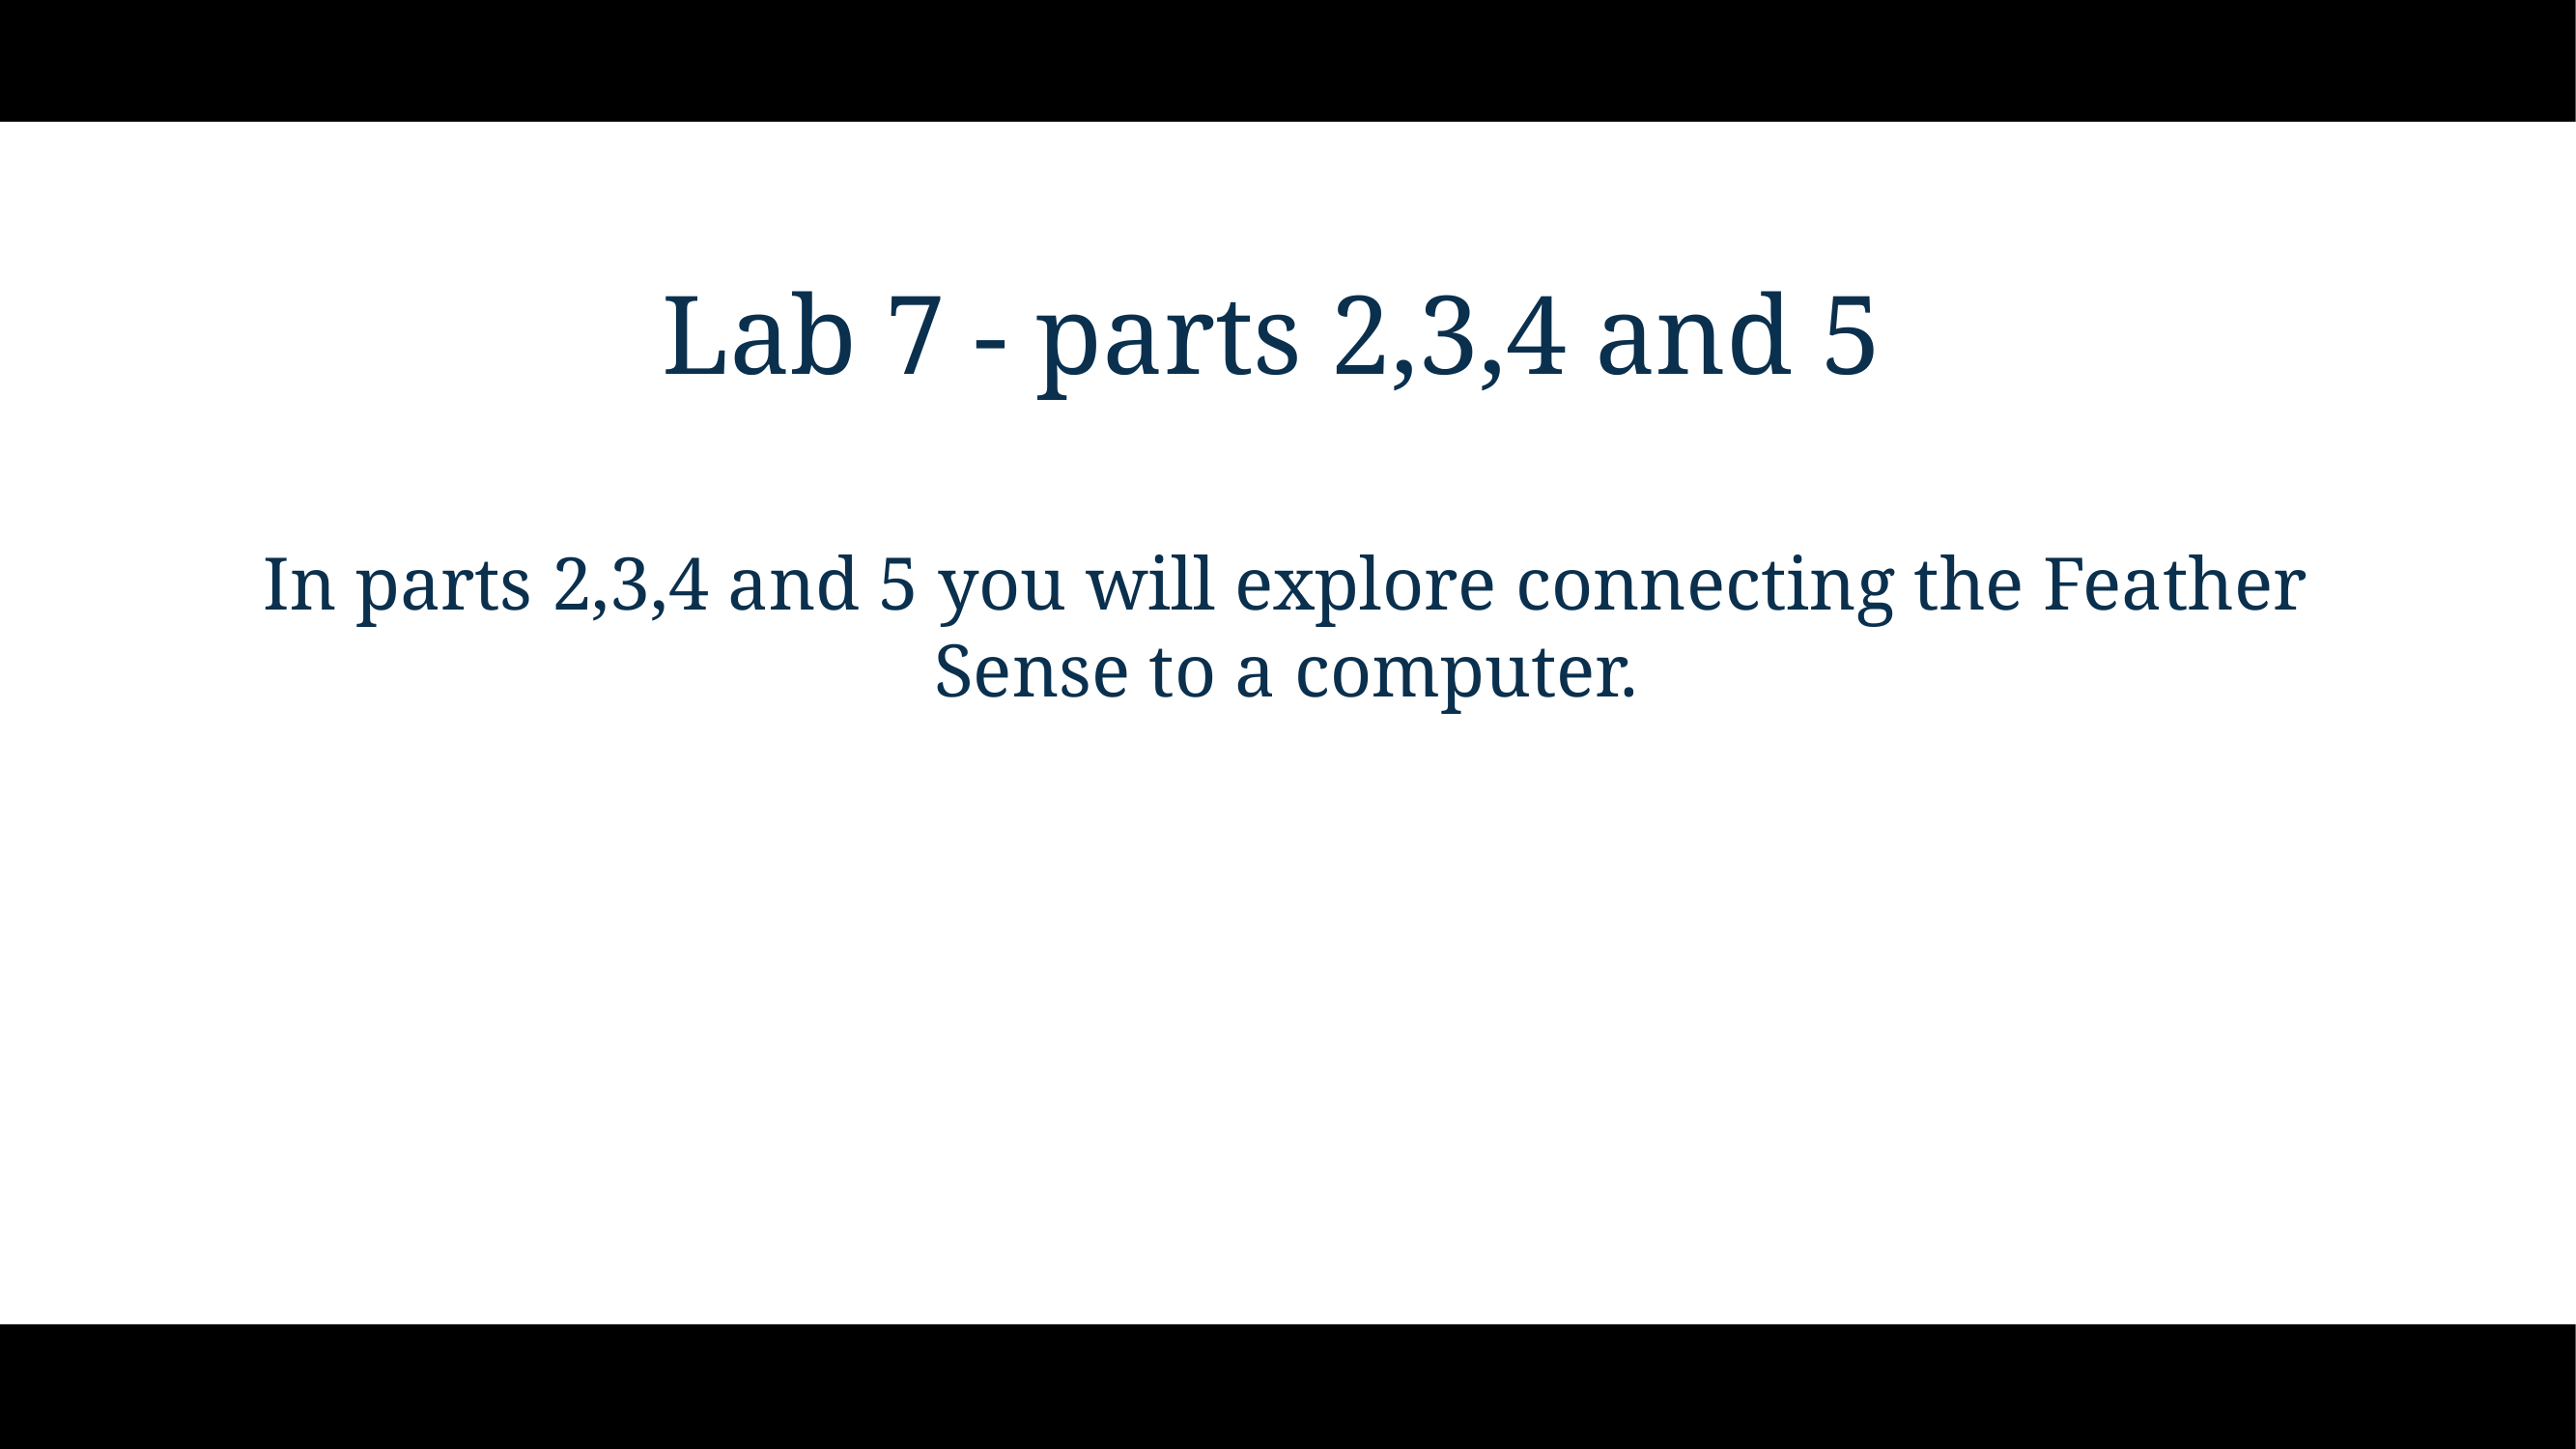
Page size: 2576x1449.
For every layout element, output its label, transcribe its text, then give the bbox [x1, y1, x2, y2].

title Lab 7 - parts 2,3,4 and 5 [183, 243, 2391, 411]
list In parts 2,3,4 and 5 you will explore connecting the Feather Sense to a computer. [183, 436, 2391, 1293]
